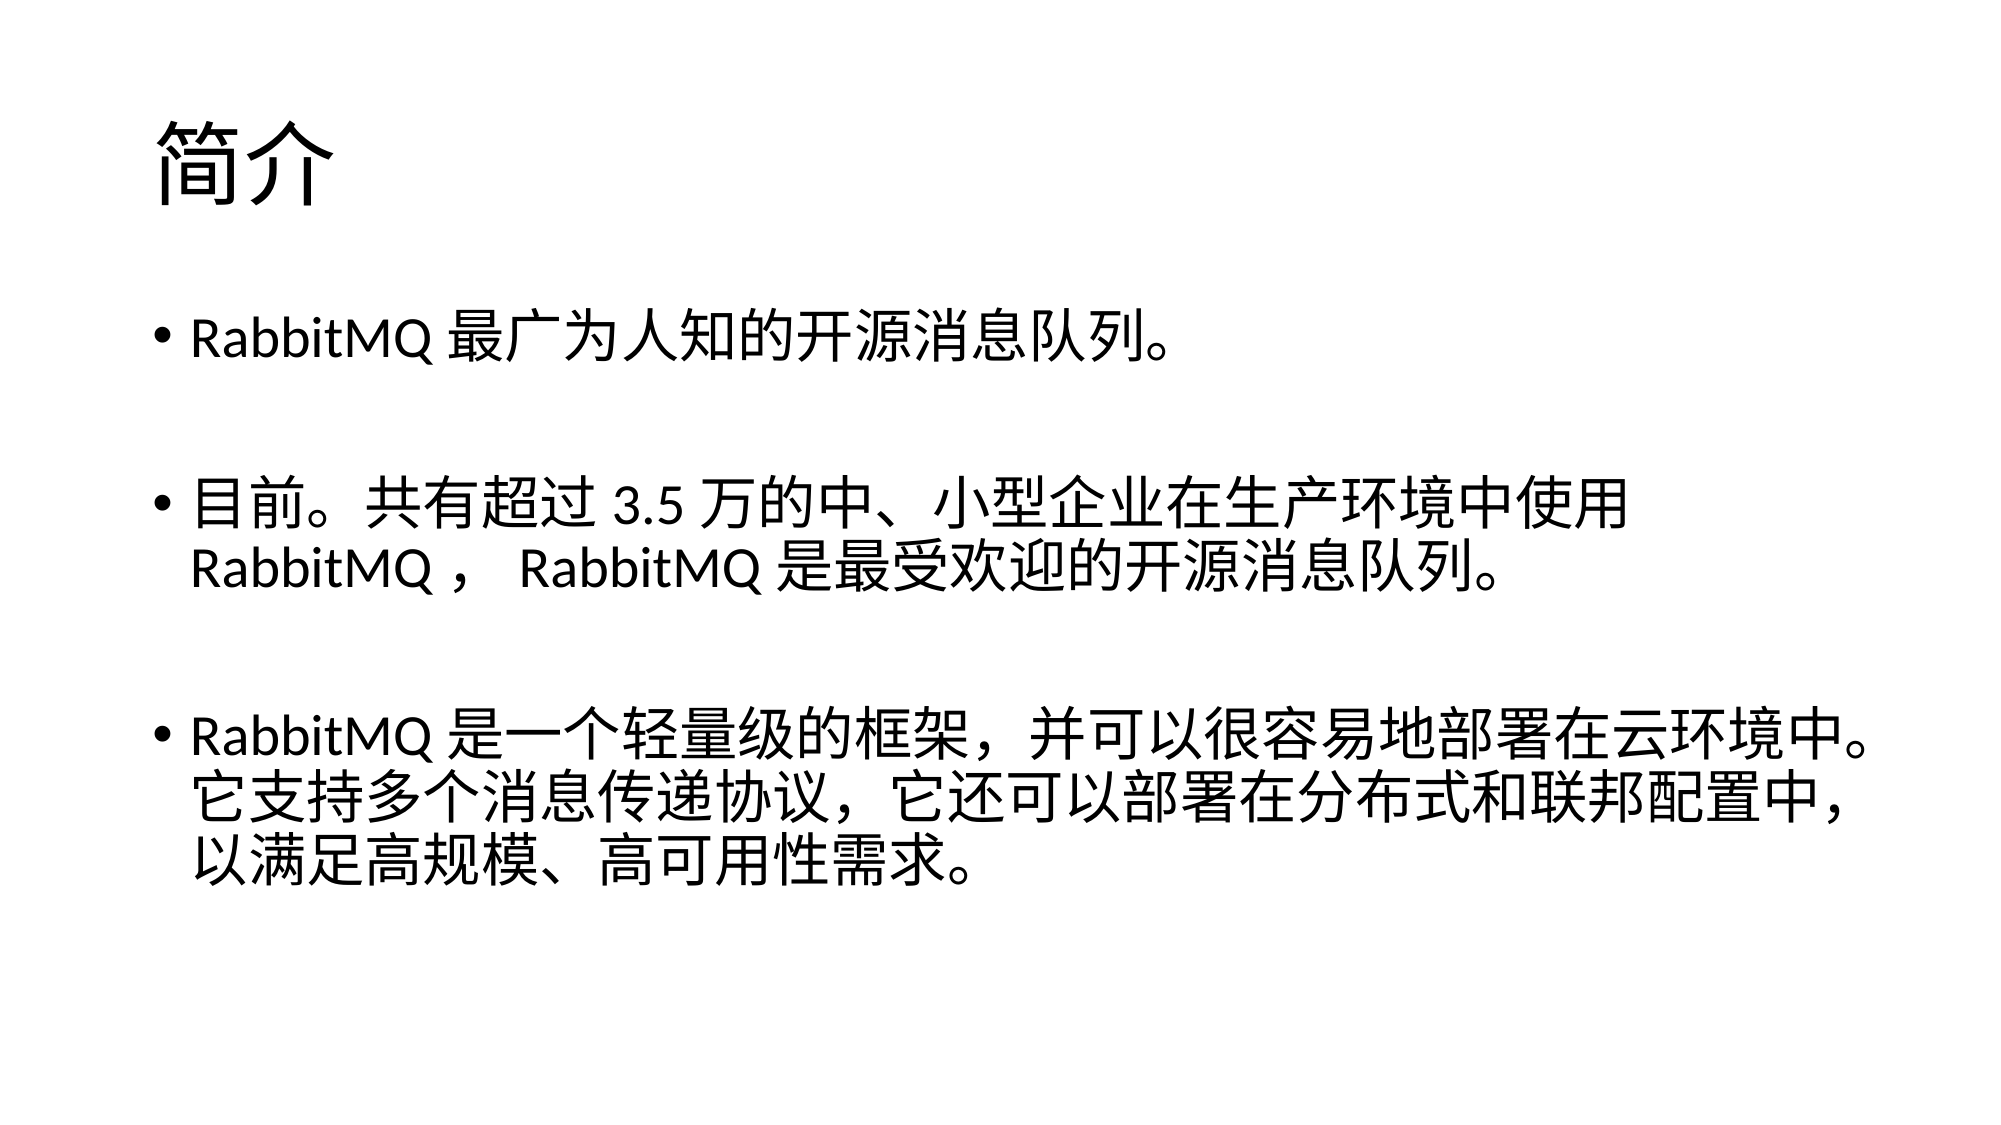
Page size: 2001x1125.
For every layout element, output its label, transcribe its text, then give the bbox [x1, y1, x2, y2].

list RabbitMQ最广为人知的开源消息队列。 目前。共有超过3.5万的中、小型企业在生产环境中使用RabbitMQ，RabbitMQ是最受欢迎的开源消息队列。 RabbitMQ是一个轻量级的框架，并可以很容易地部署在云环境中。它支持多个消息传递协议，它还可以部署在分布式和联邦配置中，以满足高规模、高可用性需求。 [137, 299, 1863, 1014]
title 简介 [137, 59, 1863, 278]
